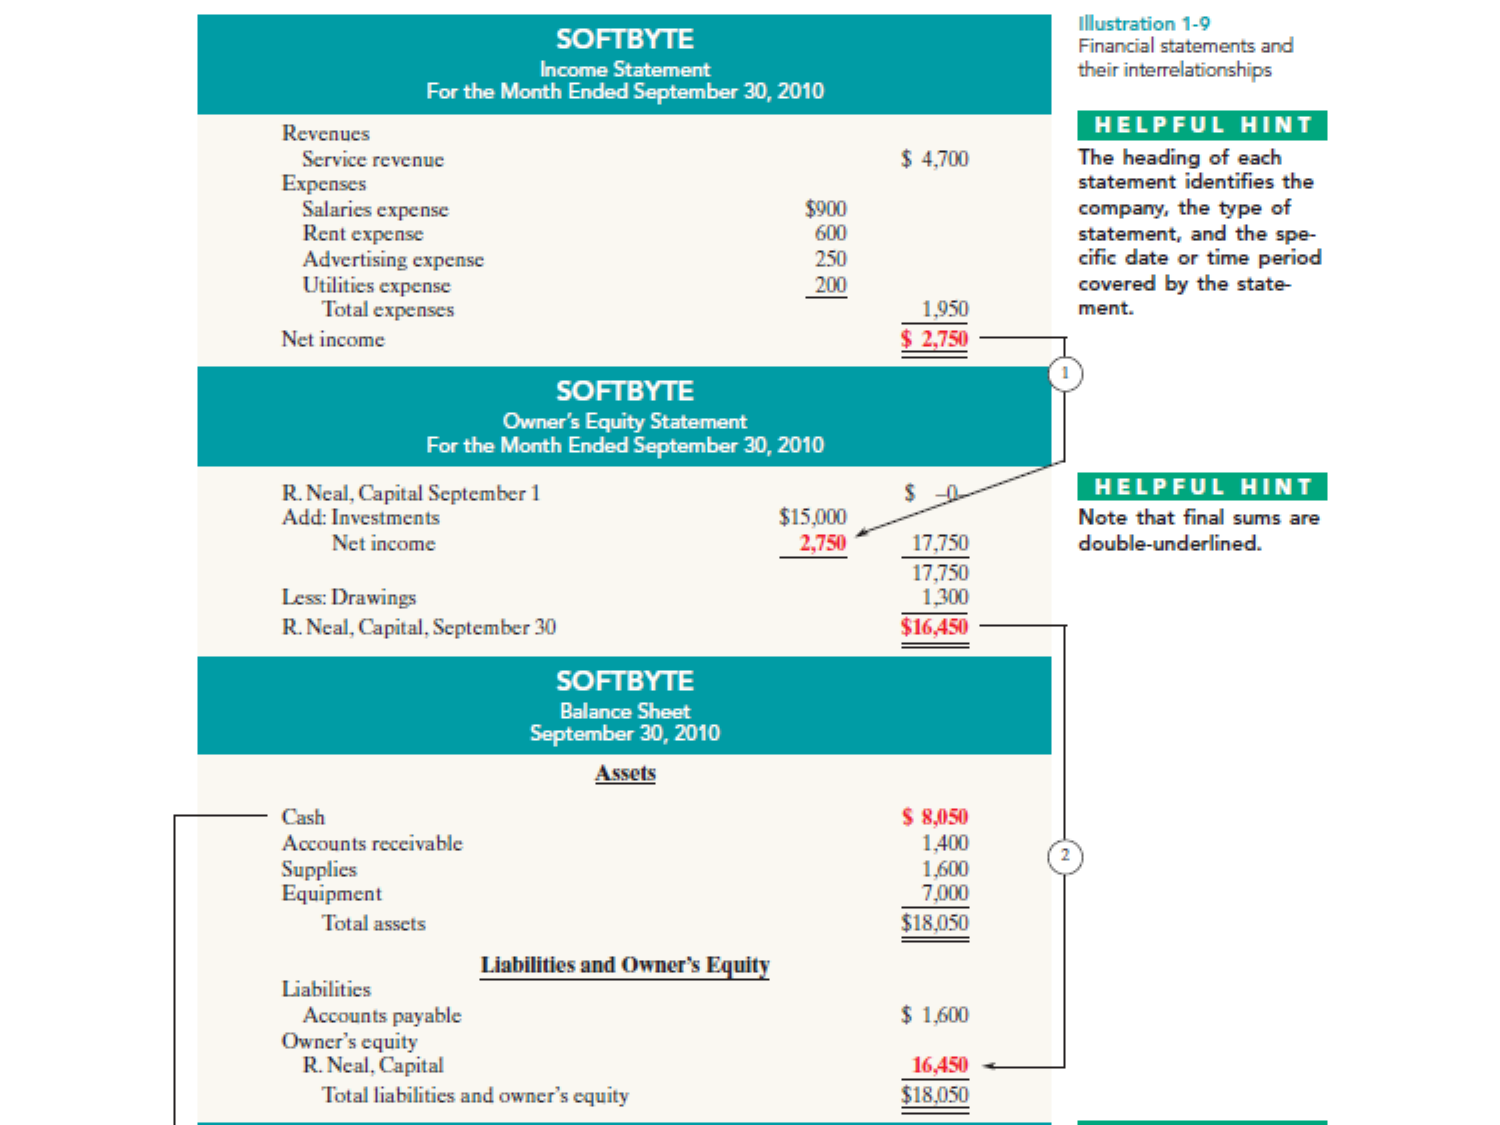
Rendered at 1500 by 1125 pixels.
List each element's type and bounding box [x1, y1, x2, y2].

picture [161, 1, 1338, 1125]
